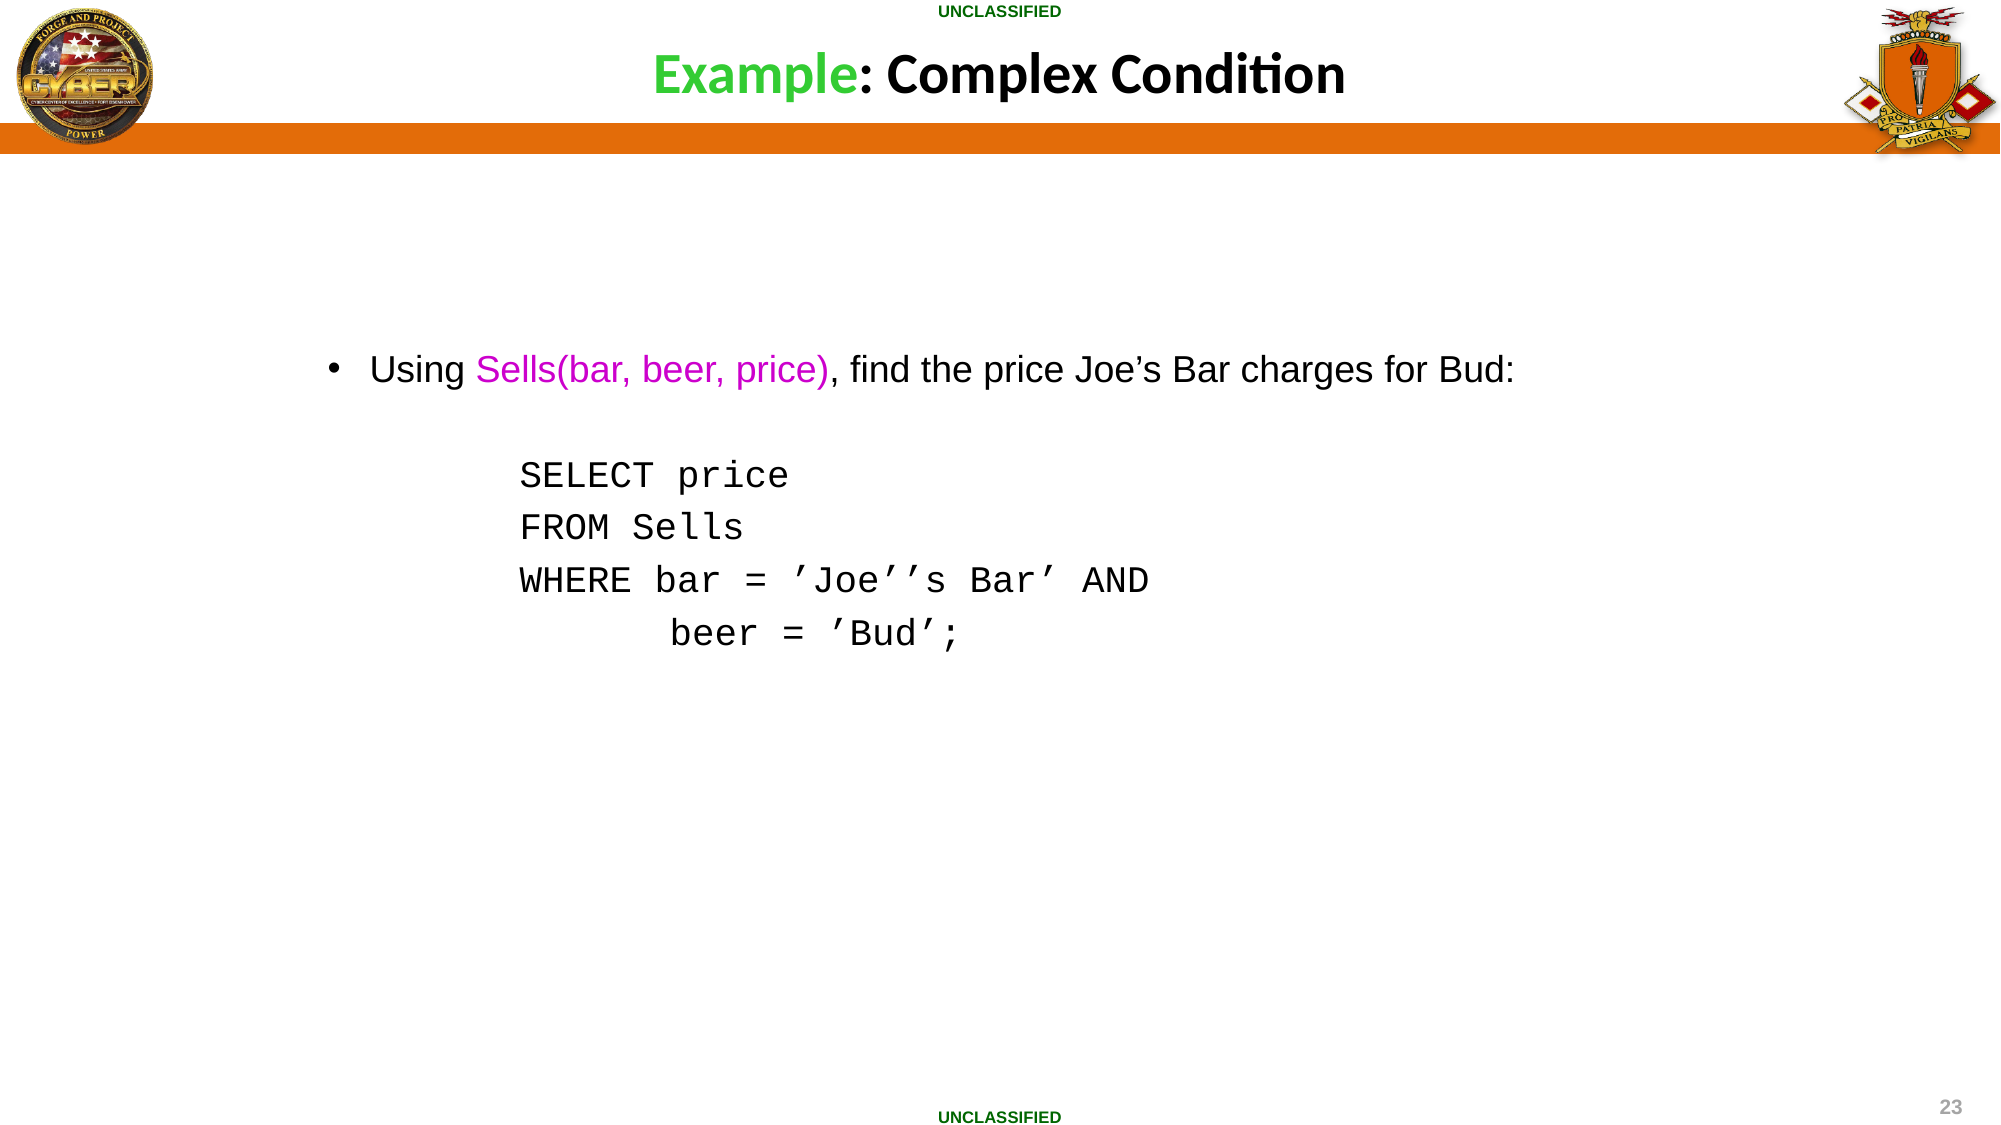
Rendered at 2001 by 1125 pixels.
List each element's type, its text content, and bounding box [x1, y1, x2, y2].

picture [1805, 0, 2001, 169]
picture [3, 0, 166, 181]
list Using Sells(bar, beer, price), find the price Joe’s Bar charges for Bud: SELECT price FROM Sells WHERE bar = ’Joe’’s Bar’ AND beer = ’Bud’; [312, 337, 1700, 1013]
title Example: Complex Condition [362, 12, 1638, 128]
